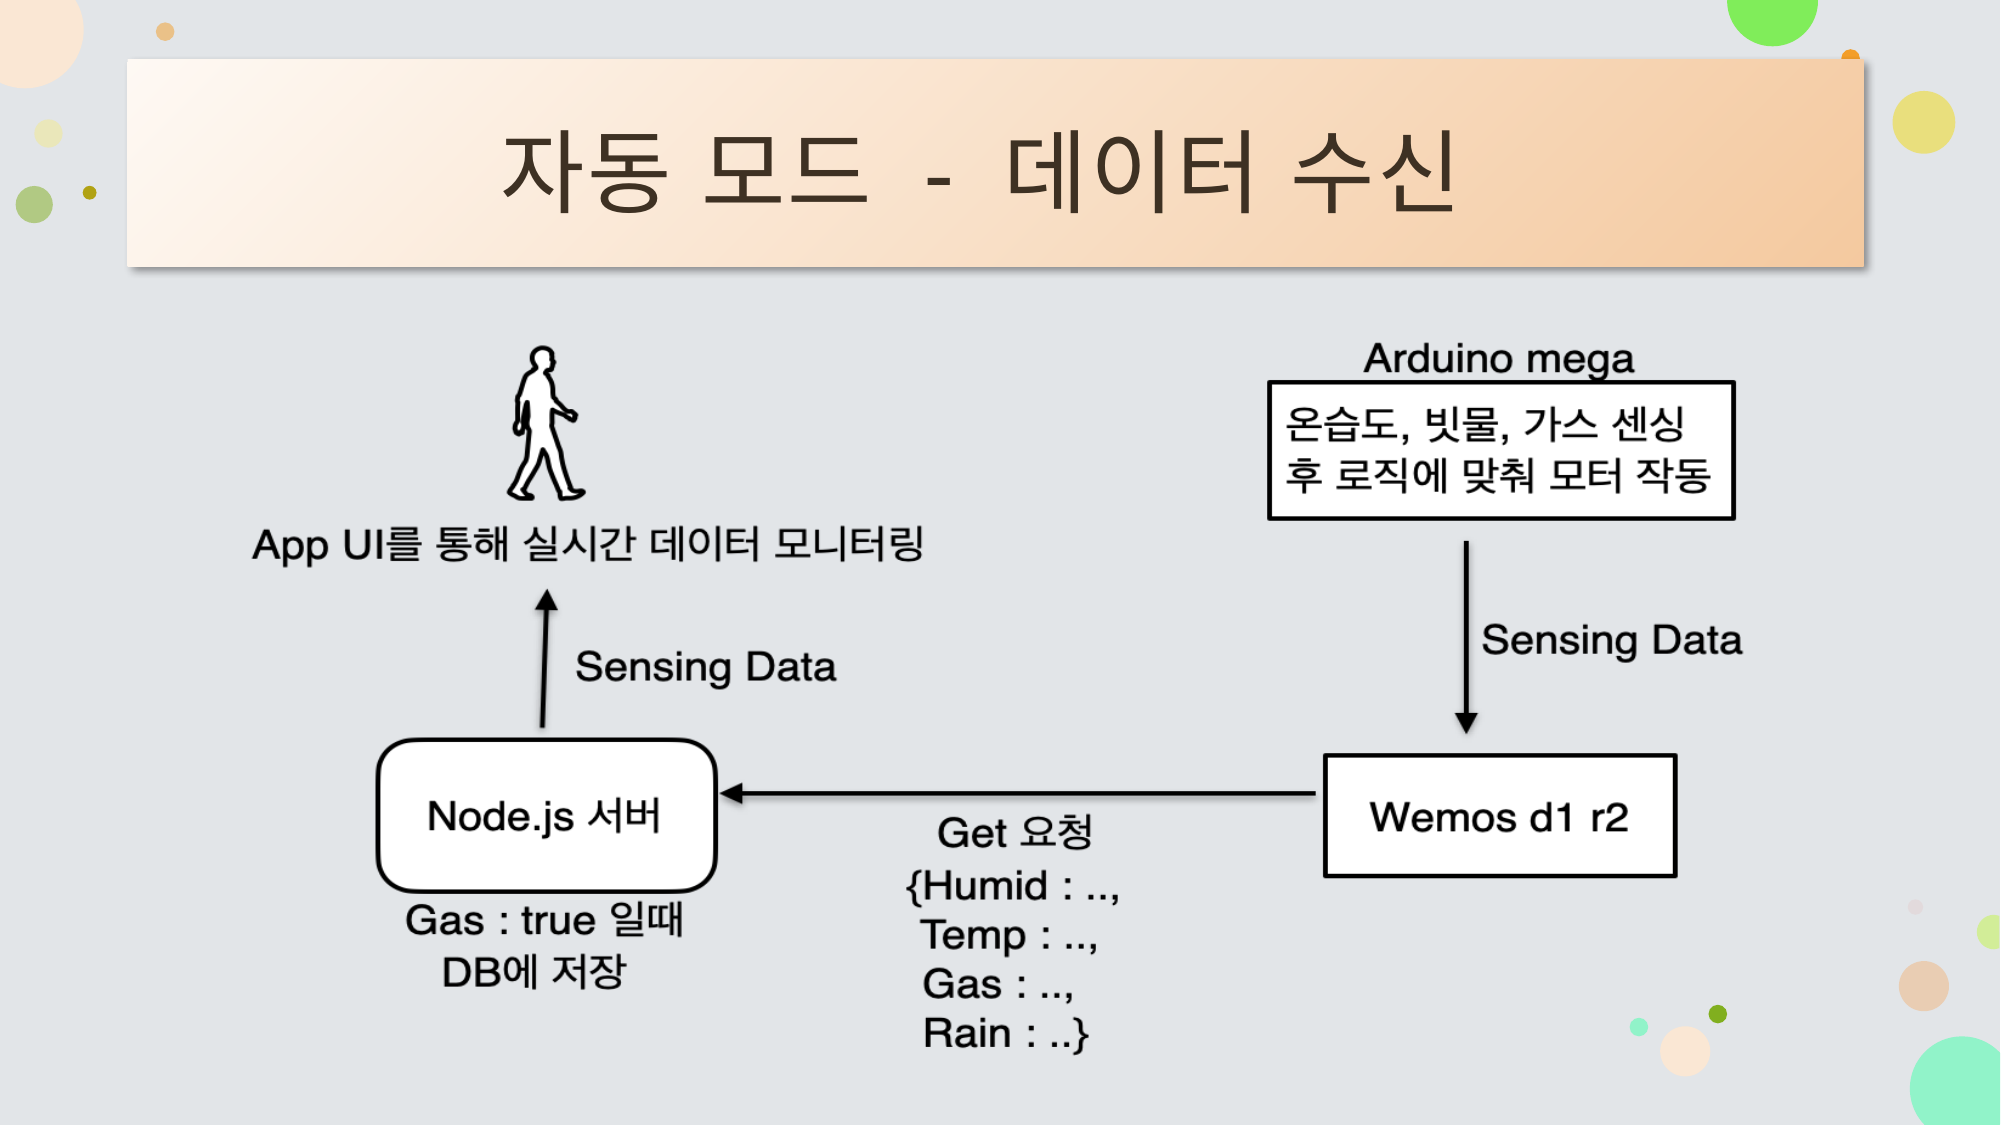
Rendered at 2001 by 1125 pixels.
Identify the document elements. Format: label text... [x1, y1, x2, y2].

picture [242, 322, 1758, 1066]
title 자동 모드 - 데이터 수신 [127, 59, 1864, 267]
